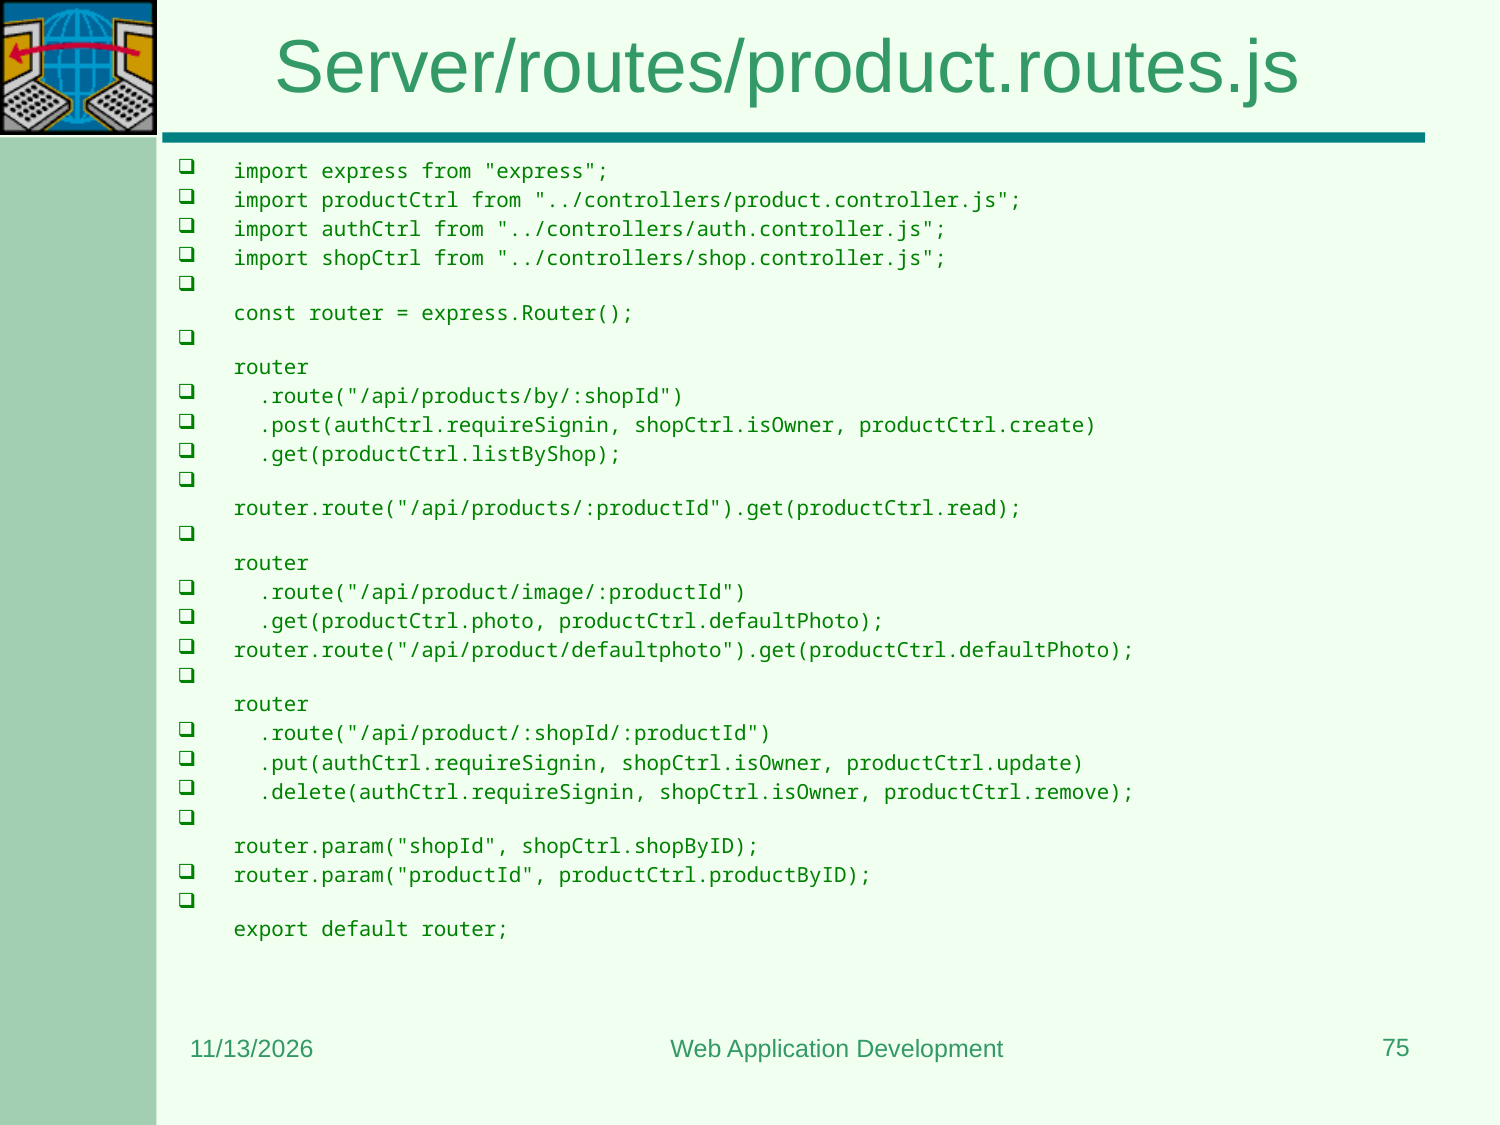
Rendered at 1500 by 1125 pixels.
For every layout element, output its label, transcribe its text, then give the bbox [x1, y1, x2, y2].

title Server/routes/product.routes.js [150, 0, 1425, 125]
footer Web Application Development [462, 1024, 1213, 1104]
slide_number 75 [1237, 1024, 1426, 1103]
picture [0, 0, 157, 135]
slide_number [174, 1024, 438, 1104]
list import express from "express"; import productCtrl from "../controllers/product.controller.js"; import authCtrl from "../controllers/auth.controller.js"; import shopCtrl from "../controllers/shop.controller.js"; const router = express.Router(); router .route("/api/products/by/:shopId") .post(authCtrl.requireSignin, shopCtrl.isOwner, productCtrl.create) .get(productCtrl.listByShop); router.route("/api/products/:productId").get(productCtrl.read); router .route("/api/product/image/:productId") .get(productCtrl.photo, productCtrl.defaultPhoto); router.route("/api/product/defaultphoto").get(productCtrl.defaultPhoto); router .route("/api/product/:shopId/:productId") .put(authCtrl.requireSignin, shopCtrl.isOwner, productCtrl.update) .delete(authCtrl.requireSignin, shopCtrl.isOwner, productCtrl.remove); router.param("shopId", shopCtrl.shopByID); router.param("productId", productCtrl.productByID); export default router; [162, 149, 1488, 1013]
